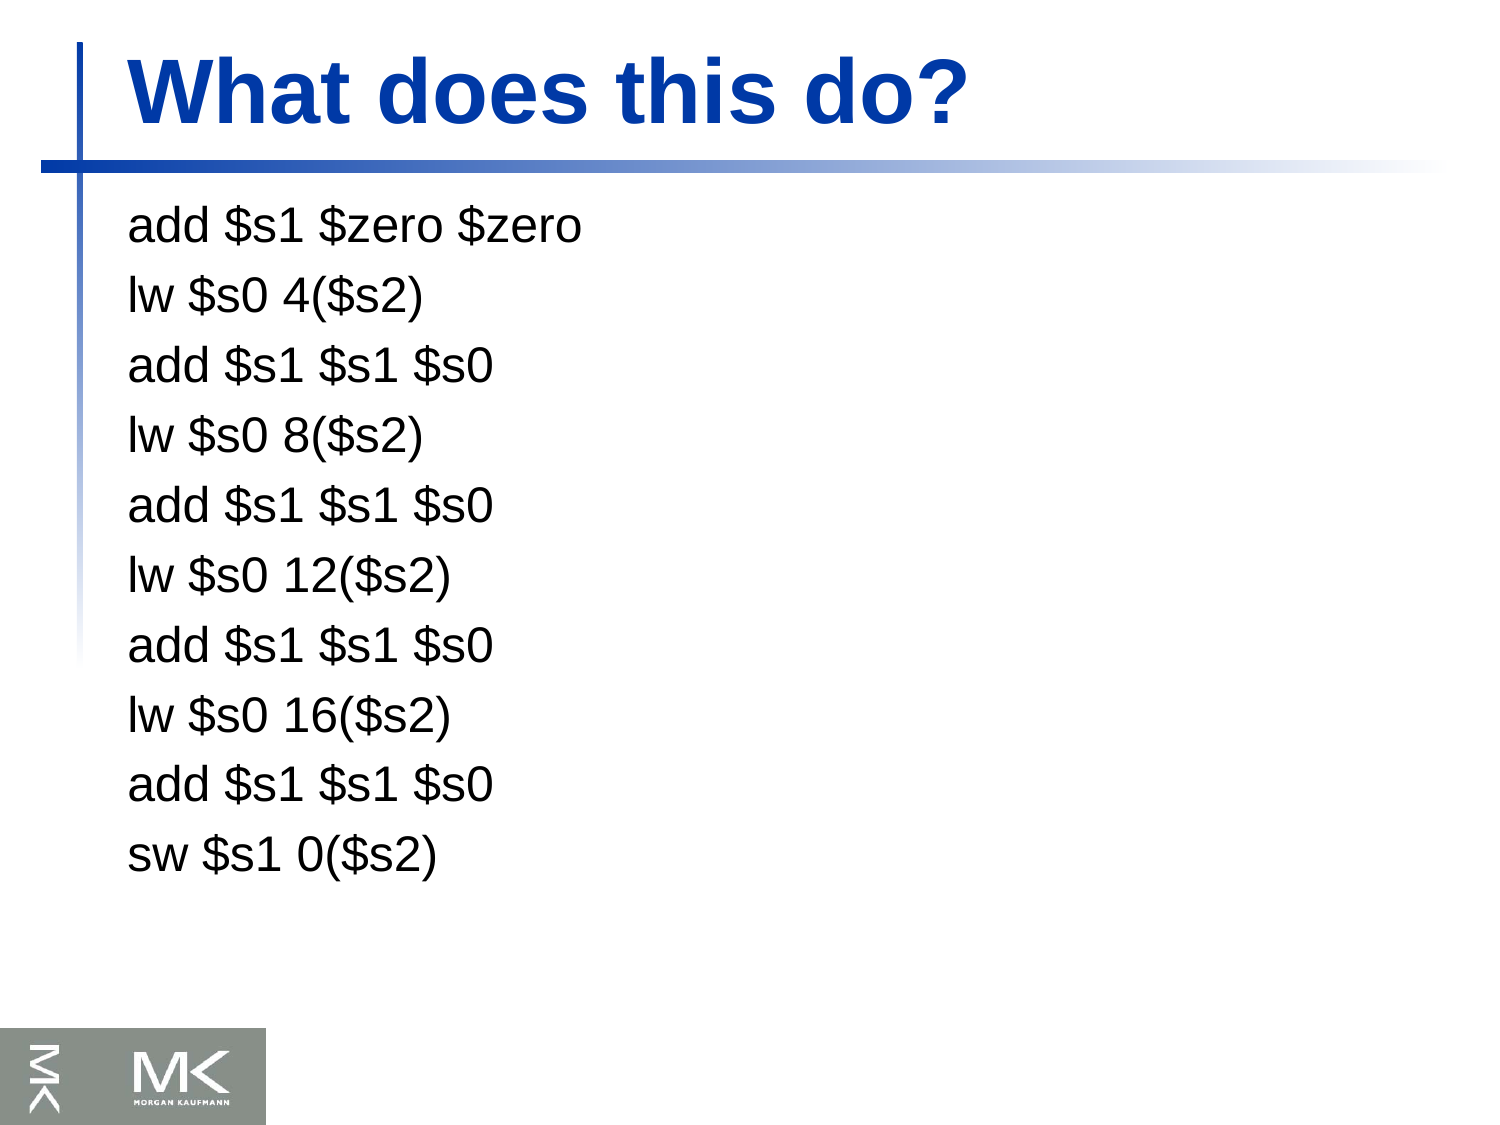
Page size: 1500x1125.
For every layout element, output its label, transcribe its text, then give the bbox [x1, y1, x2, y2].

list add $s1 $zero $zero lw $s0 4($s2) add $s1 $s1 $s0 lw $s0 8($s2) add $s1 $s1 $s0 lw $s0 12($s2) add $s1 $s1 $s0 lw $s0 16($s2) add $s1 $s1 $s0 sw $s1 0($s2) [112, 184, 1469, 1024]
picture [0, 1028, 266, 1125]
title What does this do? [112, 23, 1468, 149]
